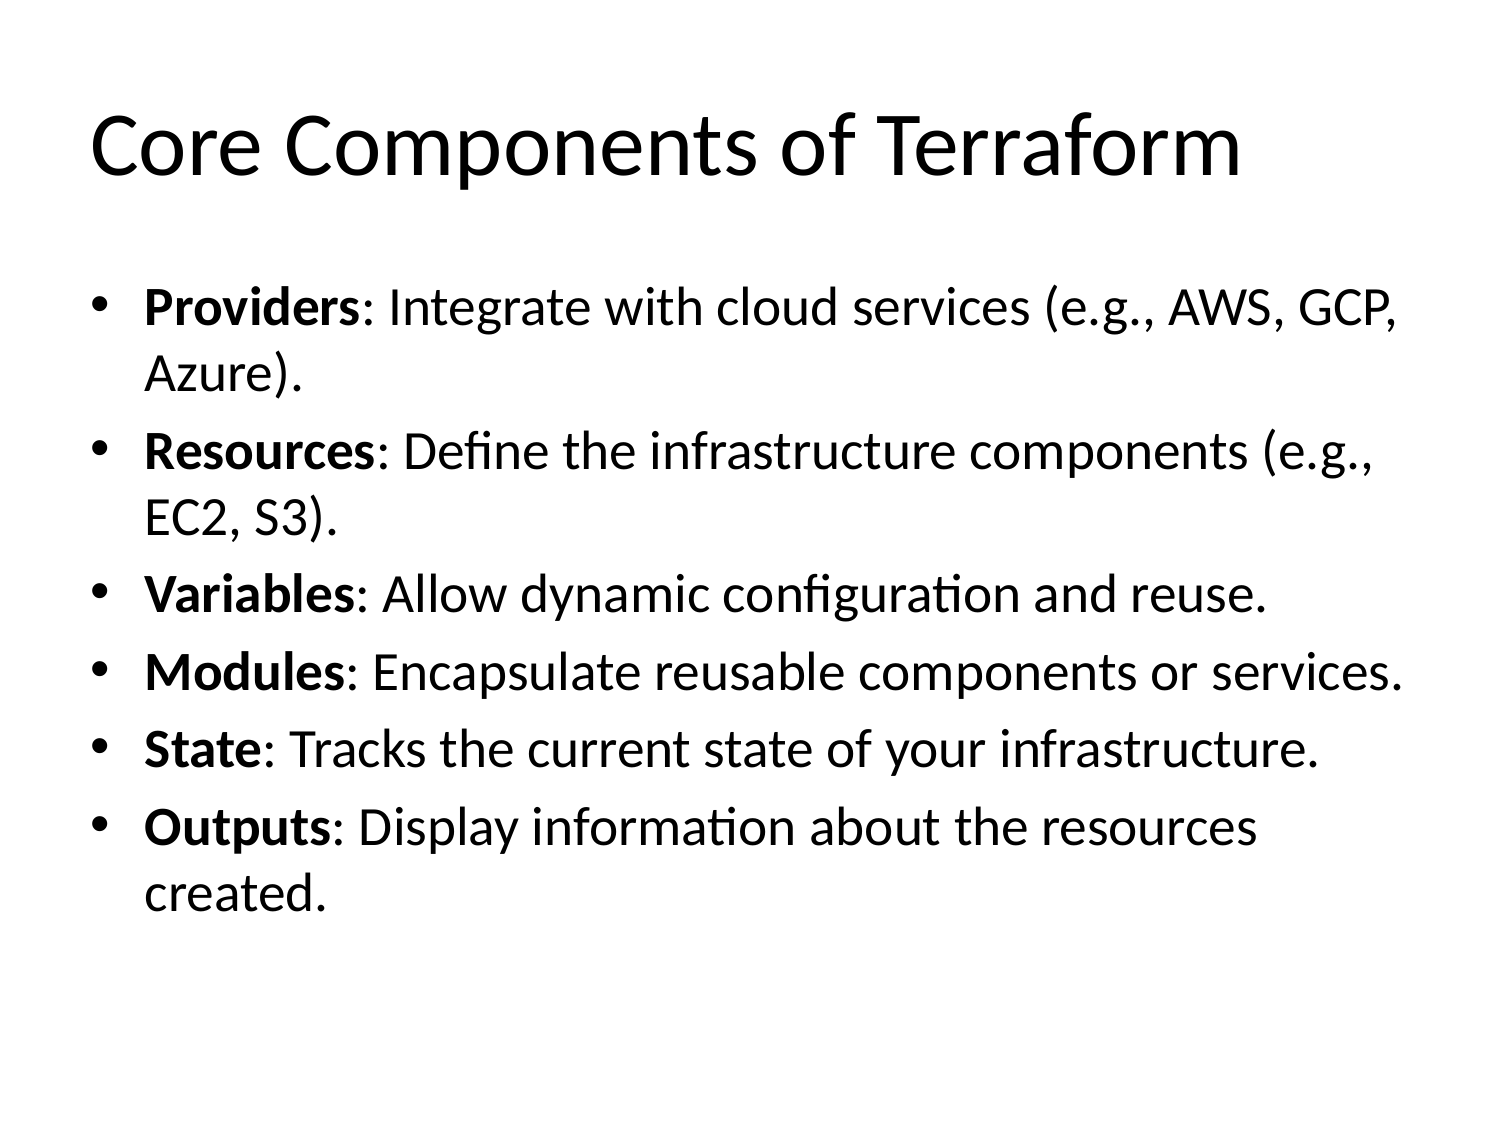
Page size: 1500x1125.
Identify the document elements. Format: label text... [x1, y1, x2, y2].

title Core Components of Terraform [75, 45, 1425, 233]
list Providers: Integrate with cloud services (e.g., AWS, GCP, Azure). Resources: Define the infrastructure components (e.g., EC2, S3). Variables: Allow dynamic configuration and reuse. Modules: Encapsulate reusable components or services. State: Tracks the current state of your infrastructure. Outputs: Display information about the resources created. [75, 262, 1425, 1005]
